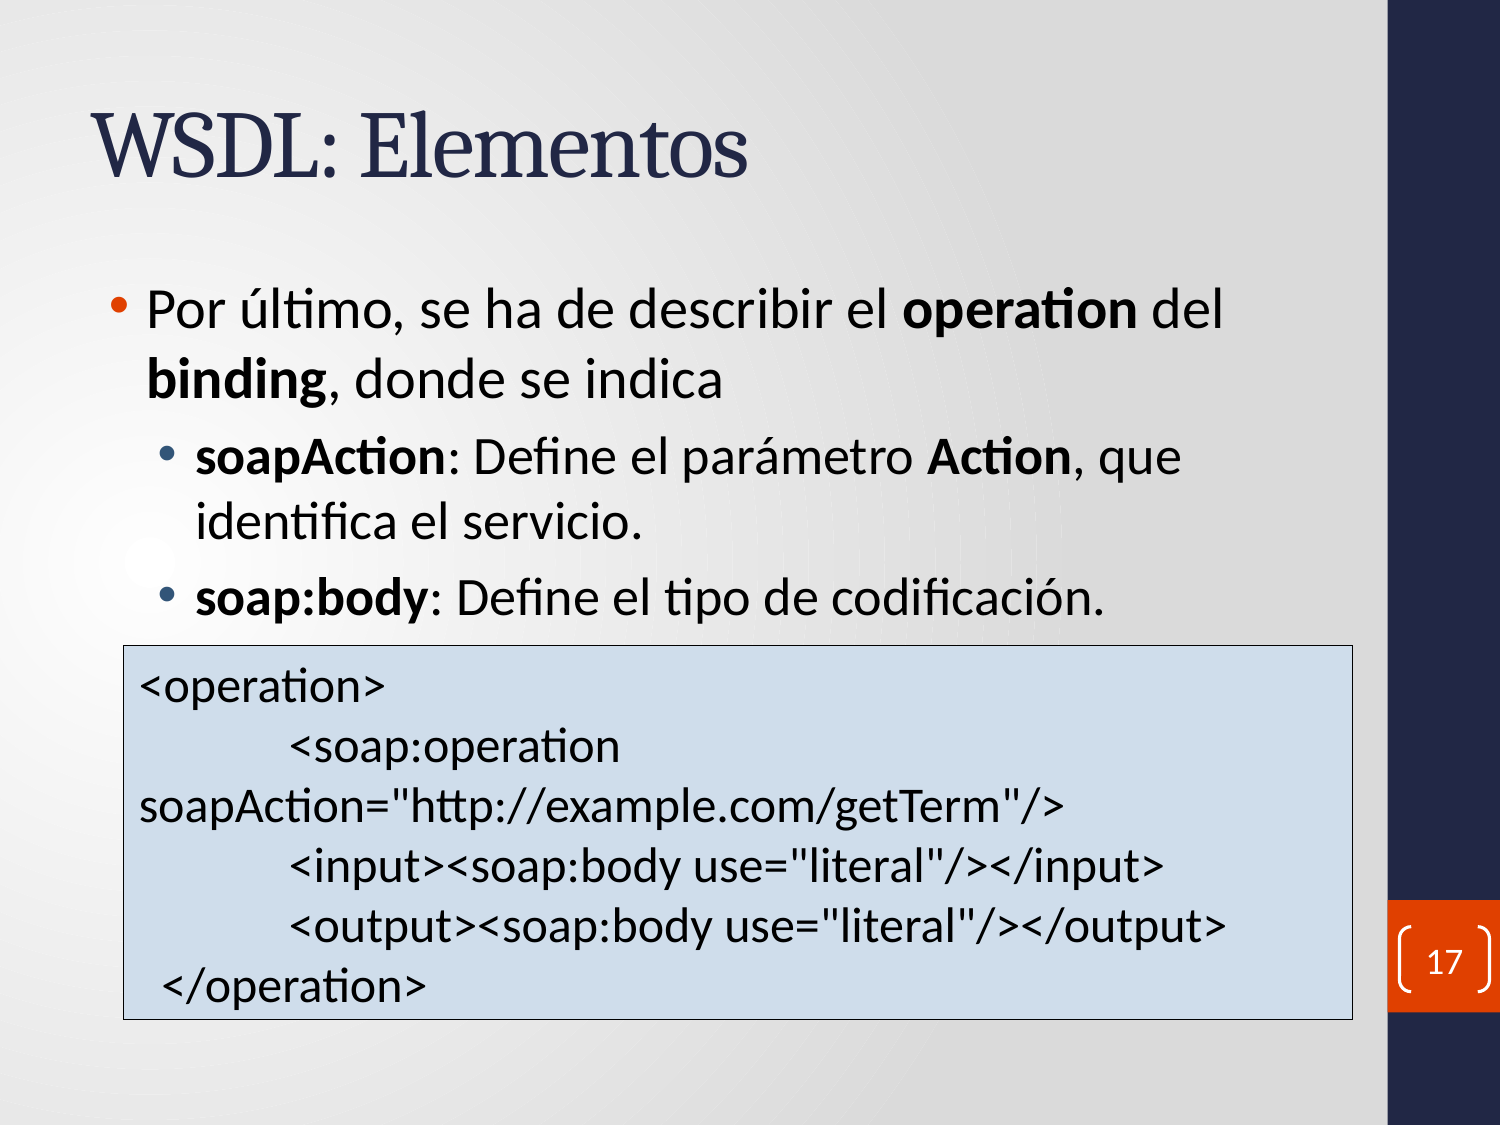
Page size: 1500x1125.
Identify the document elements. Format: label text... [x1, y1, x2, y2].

title WSDL: Elementos [75, 45, 1325, 233]
text_box <operation> <soap:operation soapAction="http://example.com/getTerm"/> <input><soap:body use="literal"/></input> <output><soap:body use="literal"/></output> </operation> [123, 645, 1353, 1020]
list Por último, se ha de describir el operation del binding, donde se indica soapAction: Define el parámetro Action, que identifica el servicio. soap:body: Define el tipo de codificación. [75, 262, 1325, 1050]
slide_number 17 [1397, 925, 1492, 994]
